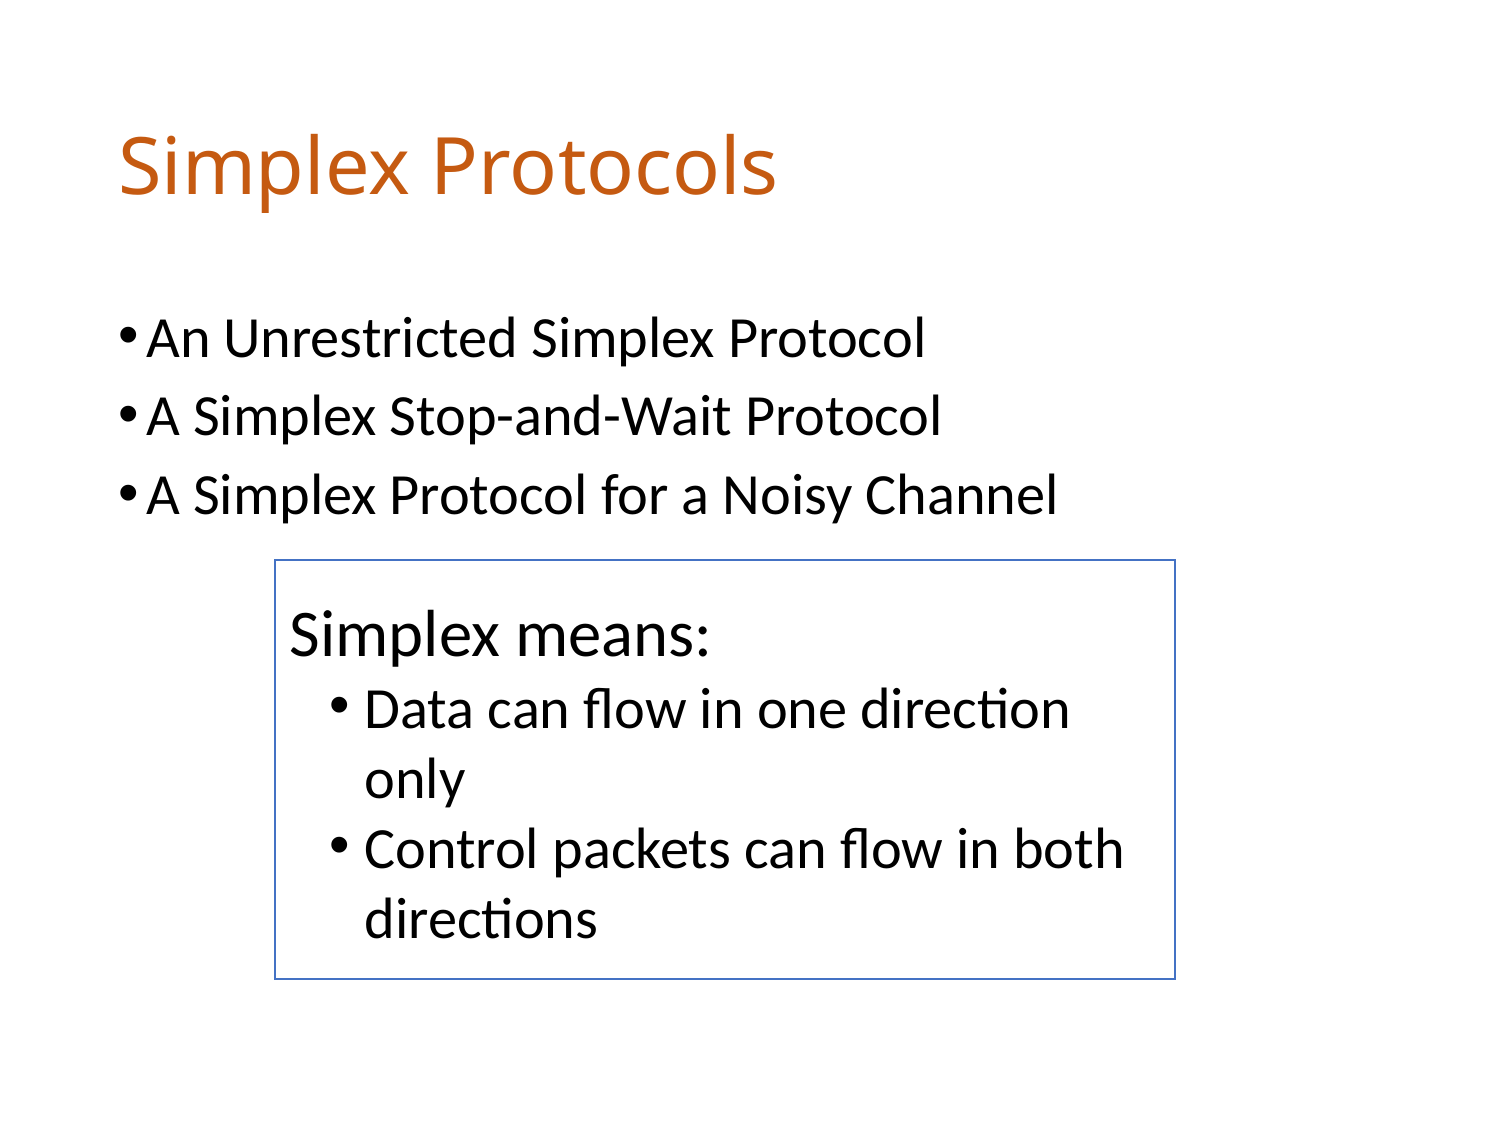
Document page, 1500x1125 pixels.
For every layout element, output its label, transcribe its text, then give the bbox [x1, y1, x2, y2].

title Simplex Protocols [103, 59, 1397, 278]
text_box Simplex means: Data can flow in one direction only Control packets can flow in both directions [274, 559, 1176, 980]
list An Unrestricted Simplex Protocol A Simplex Stop-and-Wait Protocol A Simplex Protocol for a Noisy Channel [103, 299, 1397, 1014]
